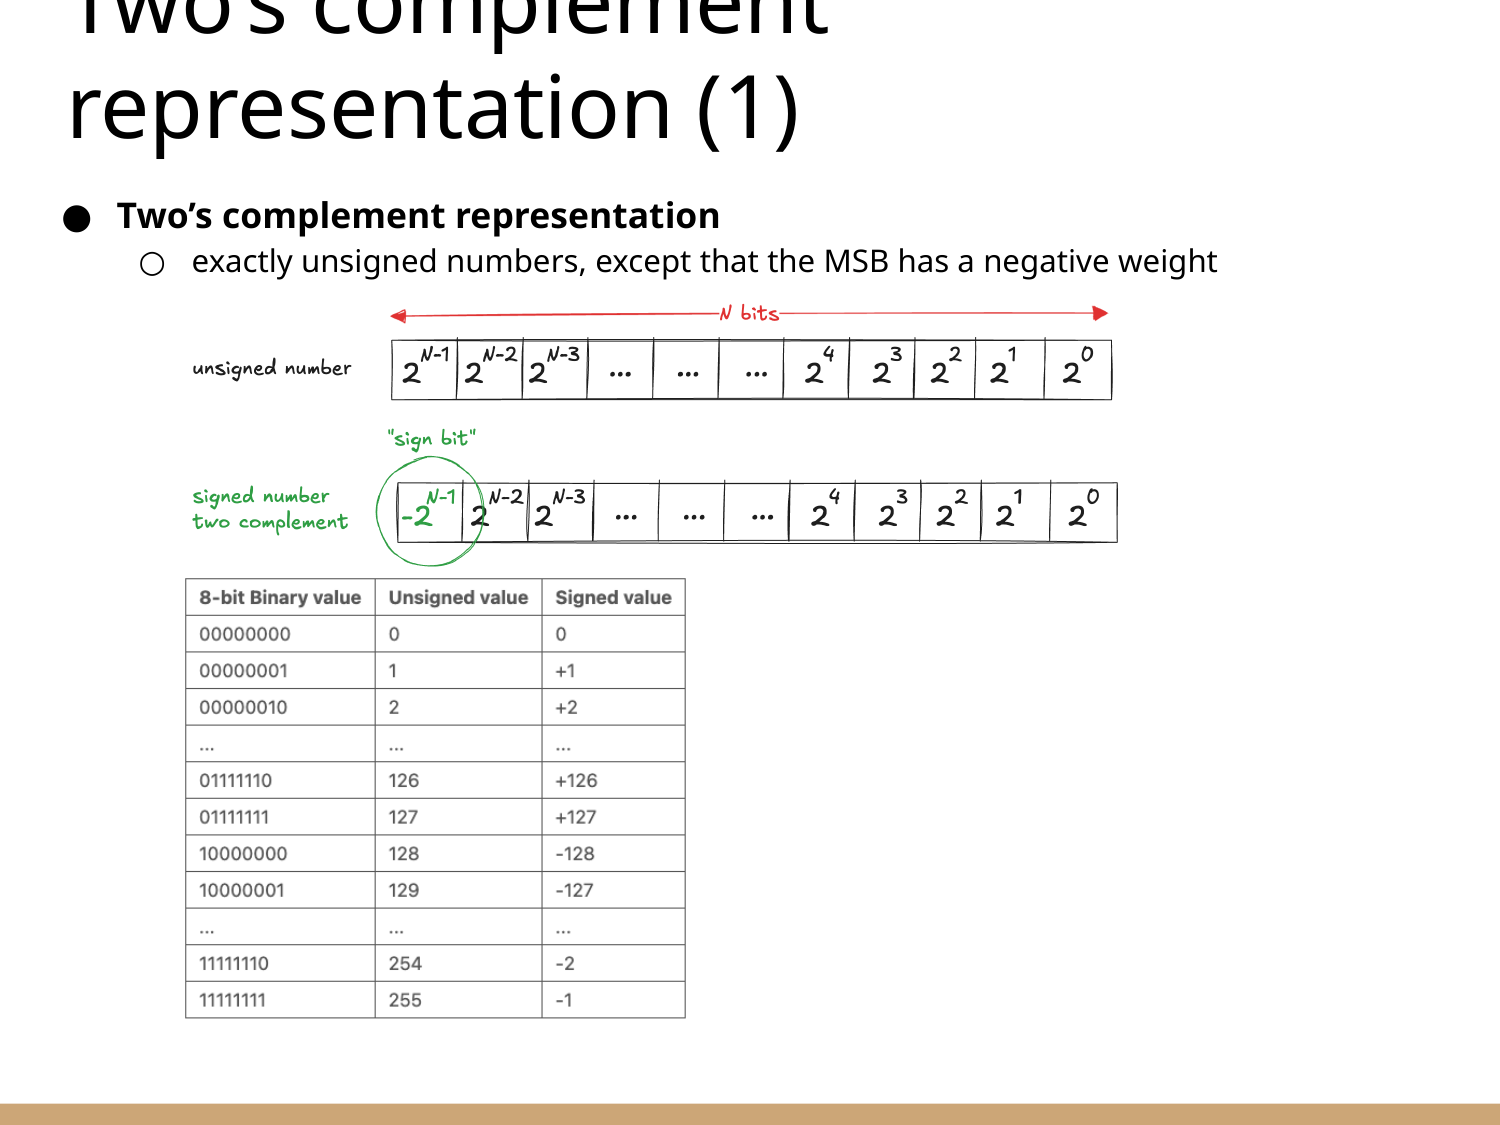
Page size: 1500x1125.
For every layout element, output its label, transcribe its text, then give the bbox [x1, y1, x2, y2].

title Two’s complement representation (1) [51, 69, 1449, 172]
picture [181, 291, 1127, 1026]
list Two’s complement representation exactly unsigned numbers, except that the MSB has a negative weight Notice that the most significant bit can be viewed as the sign bit [26, 172, 1474, 1090]
